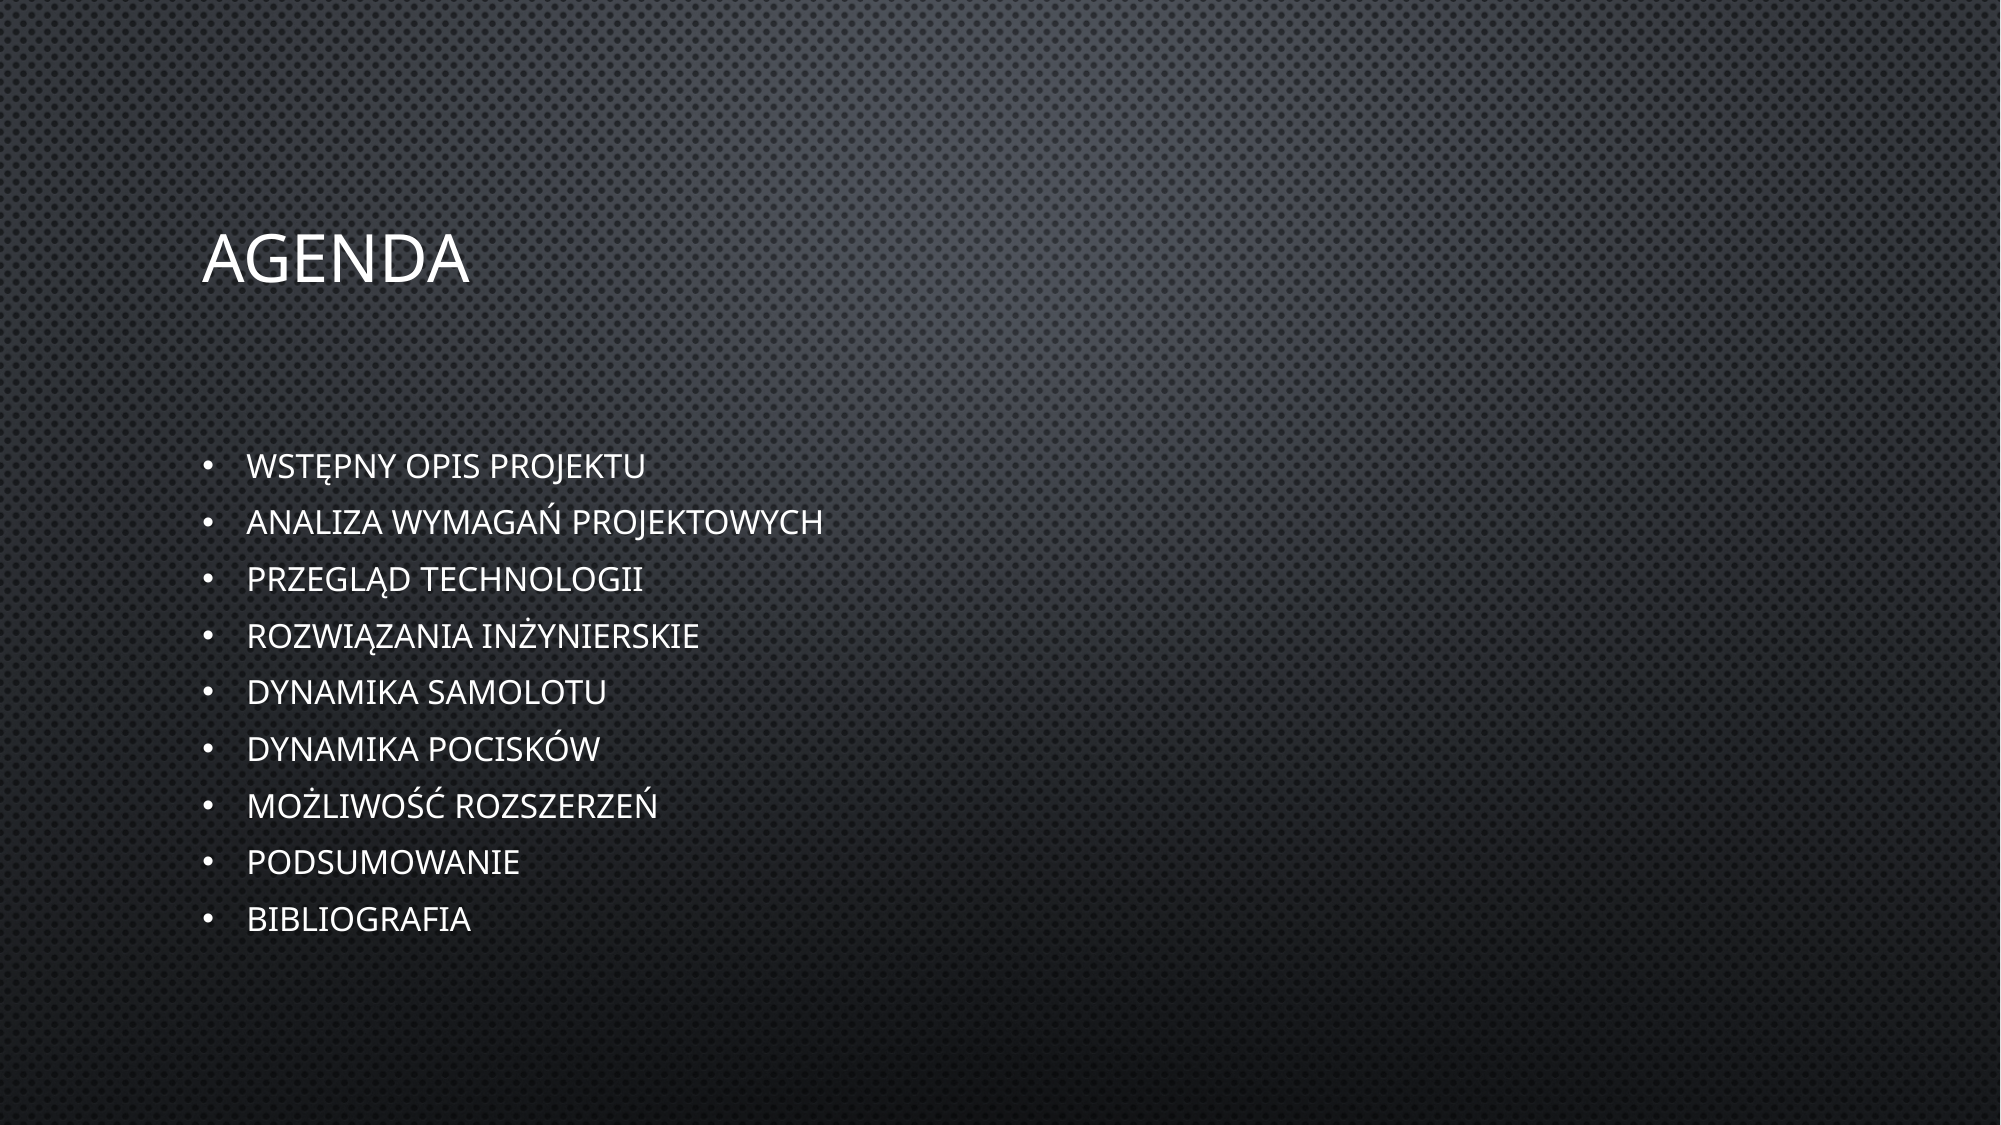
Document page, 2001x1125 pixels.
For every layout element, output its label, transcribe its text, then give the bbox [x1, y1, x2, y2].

list Wstępny opis projektu Analiza wymagań projektowych Przegląd technologii Rozwiązania inżynierskie Dynamika Samolotu Dynamika Pocisków Możliwość rozszerzeń Podsumowanie Bibliografia [187, 437, 1813, 950]
title Agenda [187, 99, 1813, 413]
